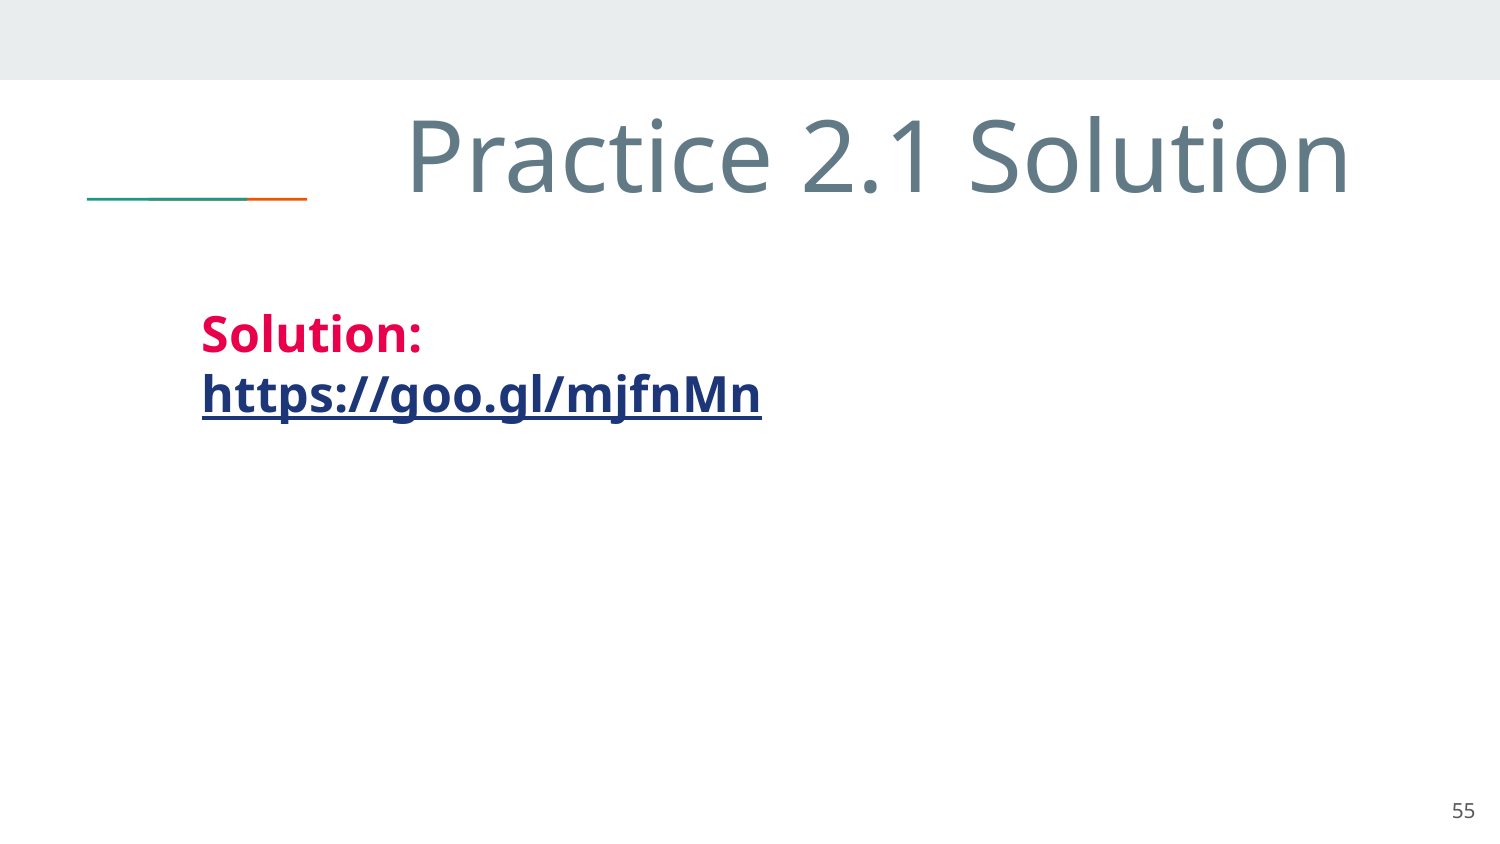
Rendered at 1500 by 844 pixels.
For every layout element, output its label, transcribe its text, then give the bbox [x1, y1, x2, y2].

slide_number 55 [1400, 779, 1491, 844]
text_box Solution: https://goo.gl/mjfnMn [186, 287, 918, 780]
title Practice 2.1 Solution [389, 77, 1457, 183]
